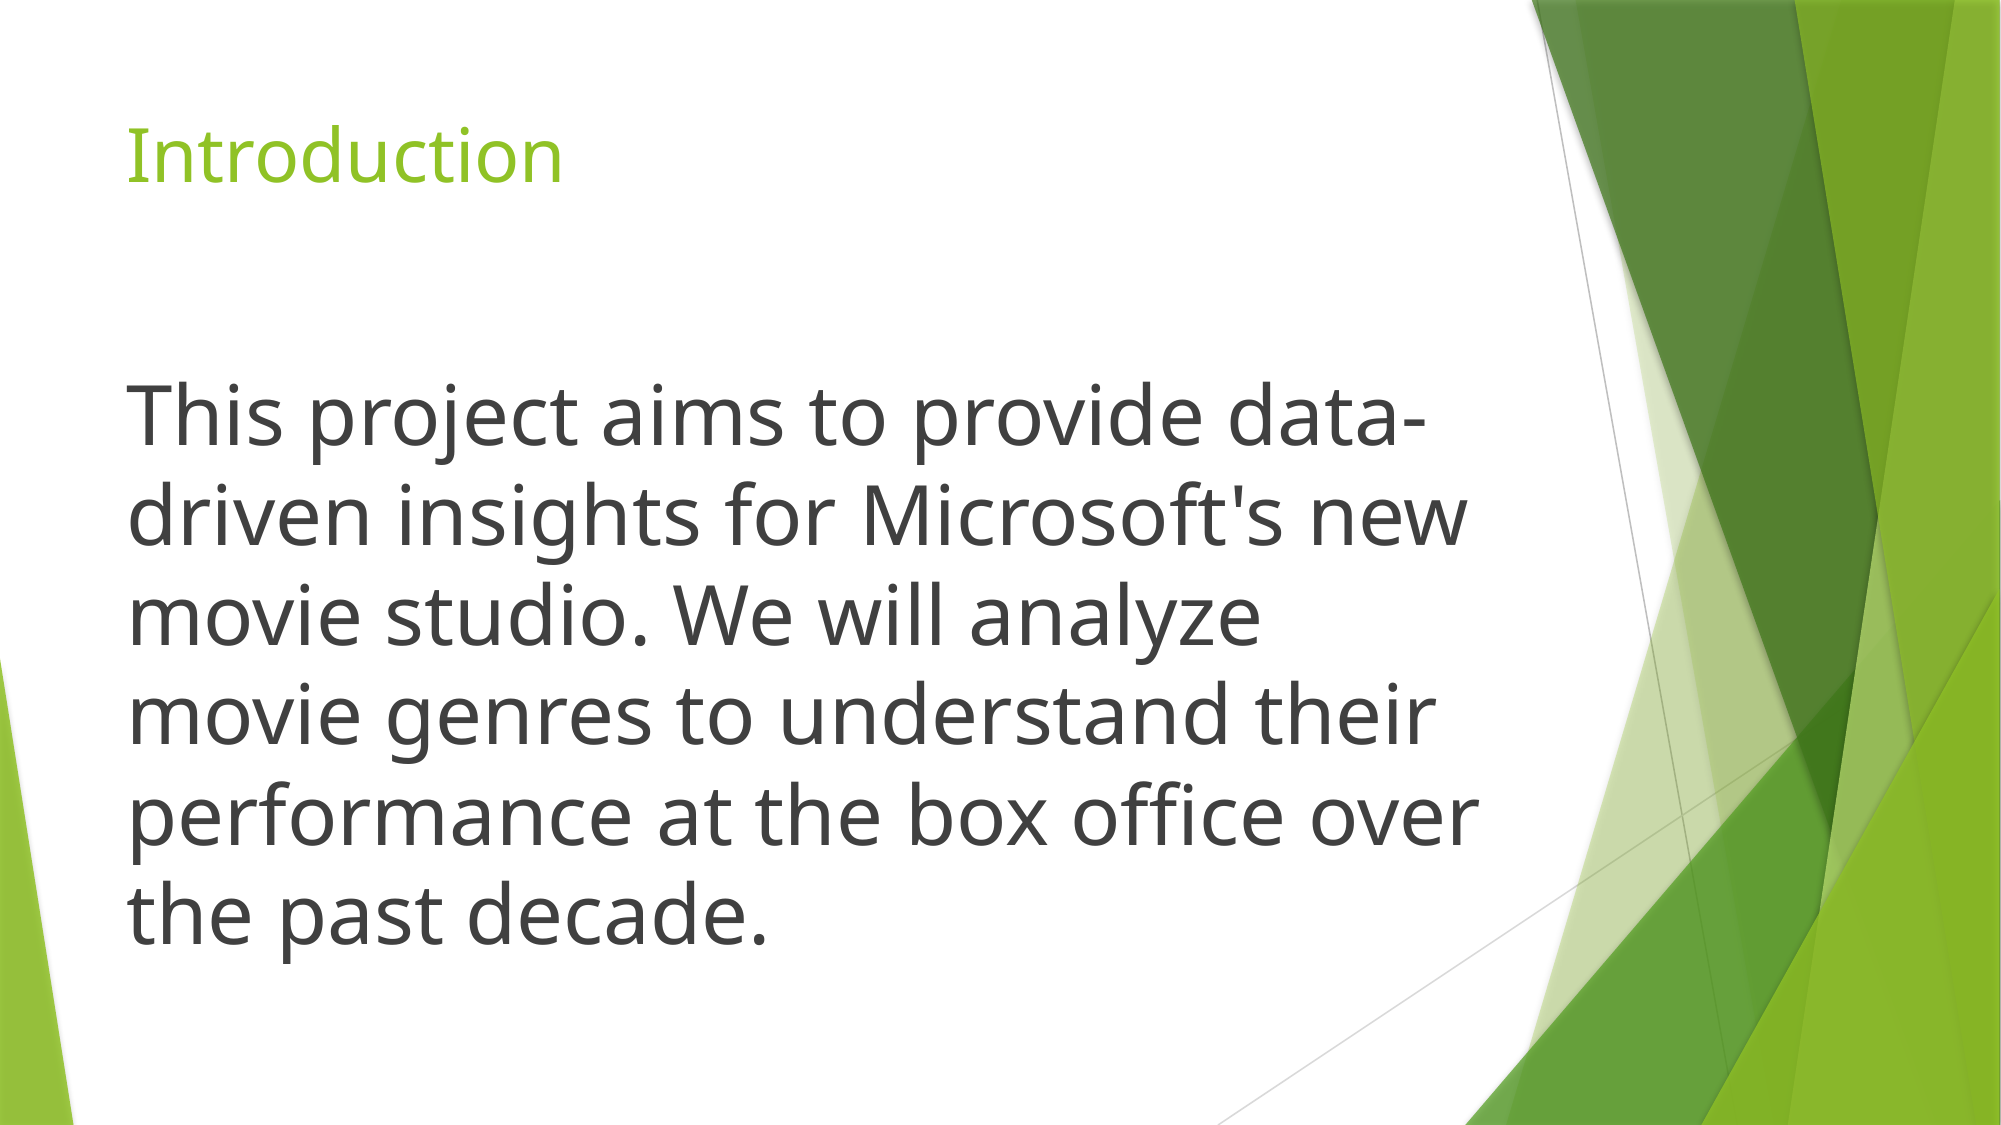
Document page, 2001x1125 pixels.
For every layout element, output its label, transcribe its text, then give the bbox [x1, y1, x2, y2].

title Introduction [111, 99, 1522, 317]
list This project aims to provide data-driven insights for Microsoft's new movie studio. We will analyze movie genres to understand their performance at the box office over the past decade. [111, 354, 1522, 992]
